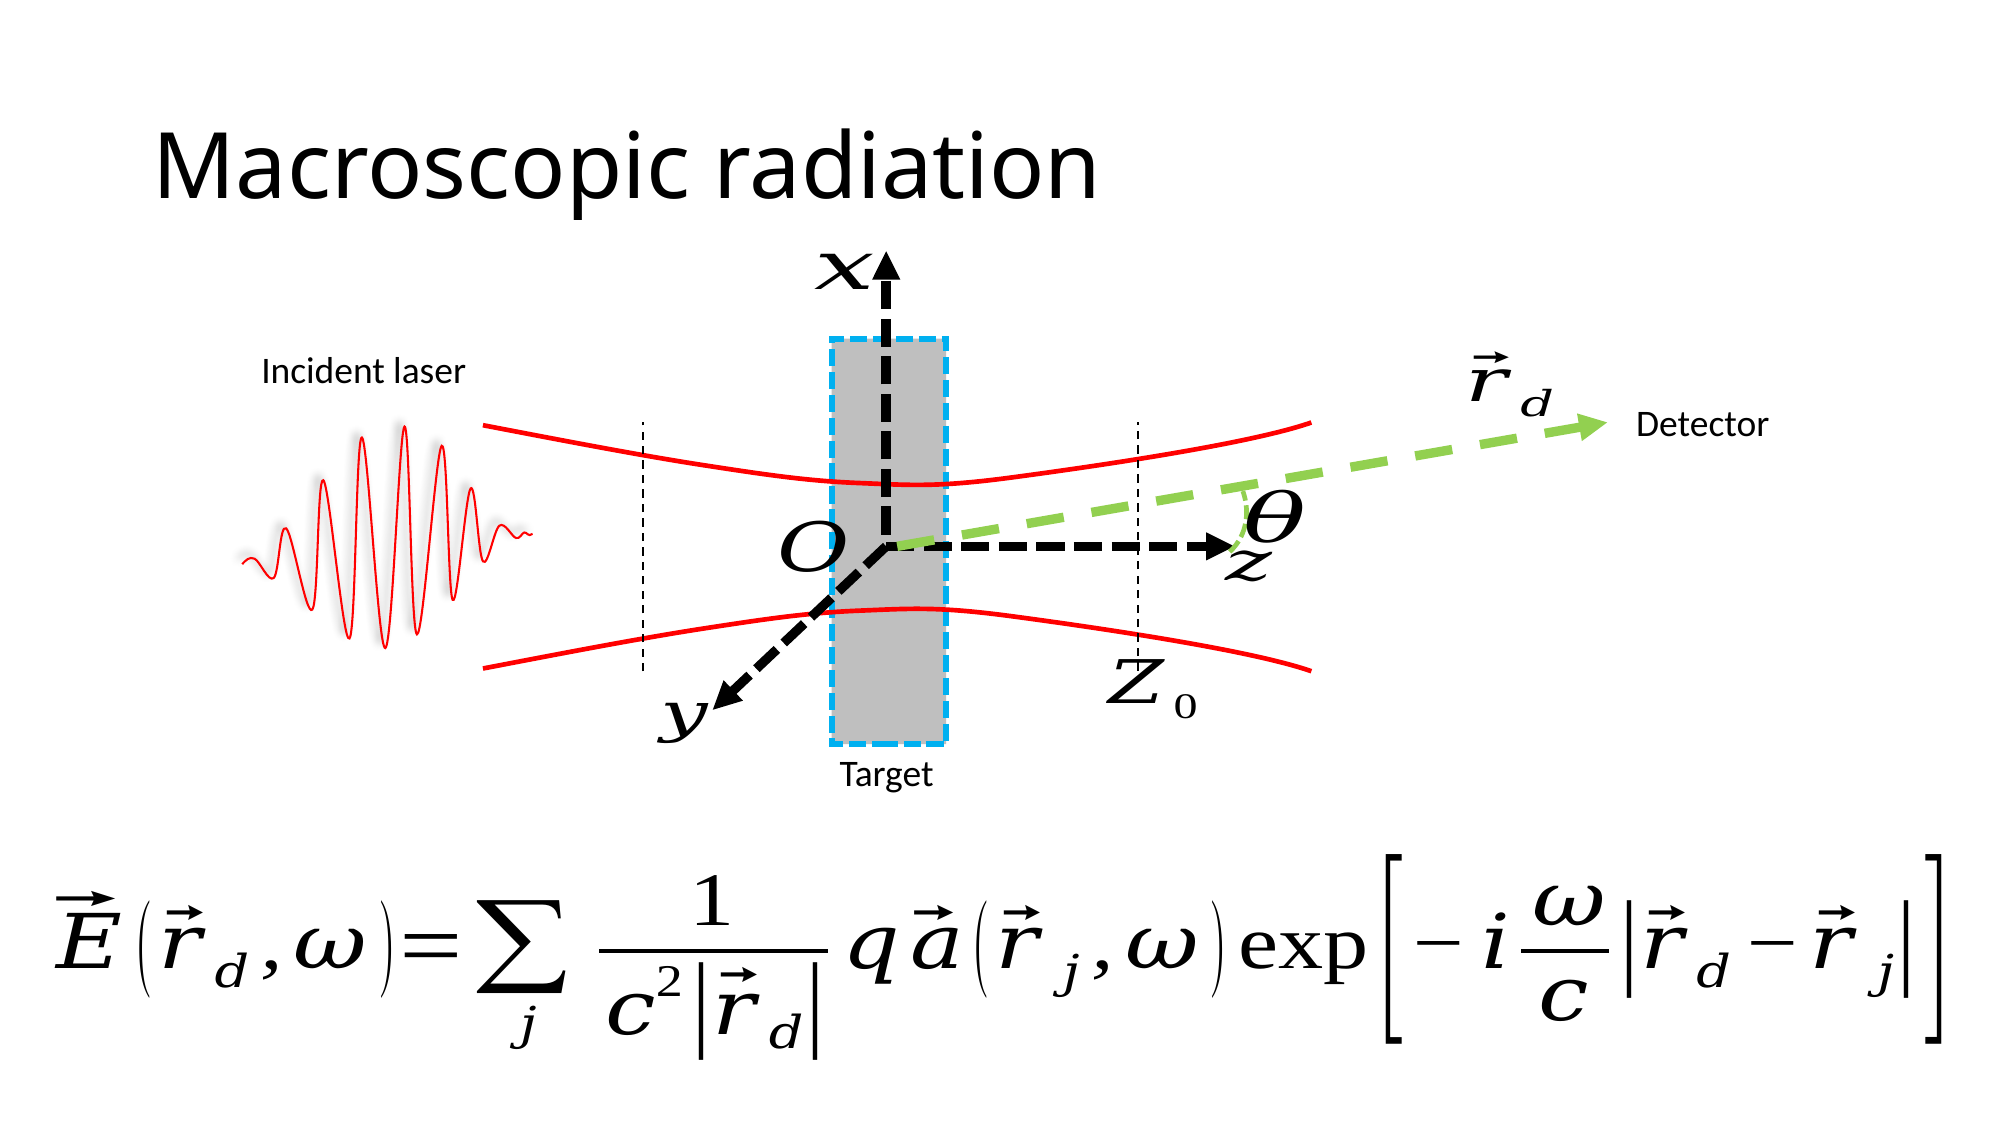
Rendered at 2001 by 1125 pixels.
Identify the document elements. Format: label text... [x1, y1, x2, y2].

text_box [887, 608, 1138, 671]
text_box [1139, 422, 1608, 547]
text_box Detector [1621, 391, 1785, 452]
text_box [482, 638, 642, 670]
text_box [887, 338, 947, 423]
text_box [712, 546, 887, 710]
text_box Incident laser [246, 338, 482, 399]
text_box [482, 424, 642, 456]
text_box [1139, 634, 1312, 672]
text_box [887, 423, 897, 486]
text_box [897, 422, 1138, 547]
text_box [887, 547, 947, 609]
text_box [241, 425, 533, 650]
text_box [1225, 547, 1235, 553]
text_box [643, 423, 886, 485]
text_box [831, 483, 897, 546]
title Macroscopic radiation [137, 59, 1863, 278]
text_box Target [824, 742, 949, 802]
text_box [831, 670, 947, 742]
text_box [831, 338, 886, 424]
text_box [643, 626, 712, 670]
